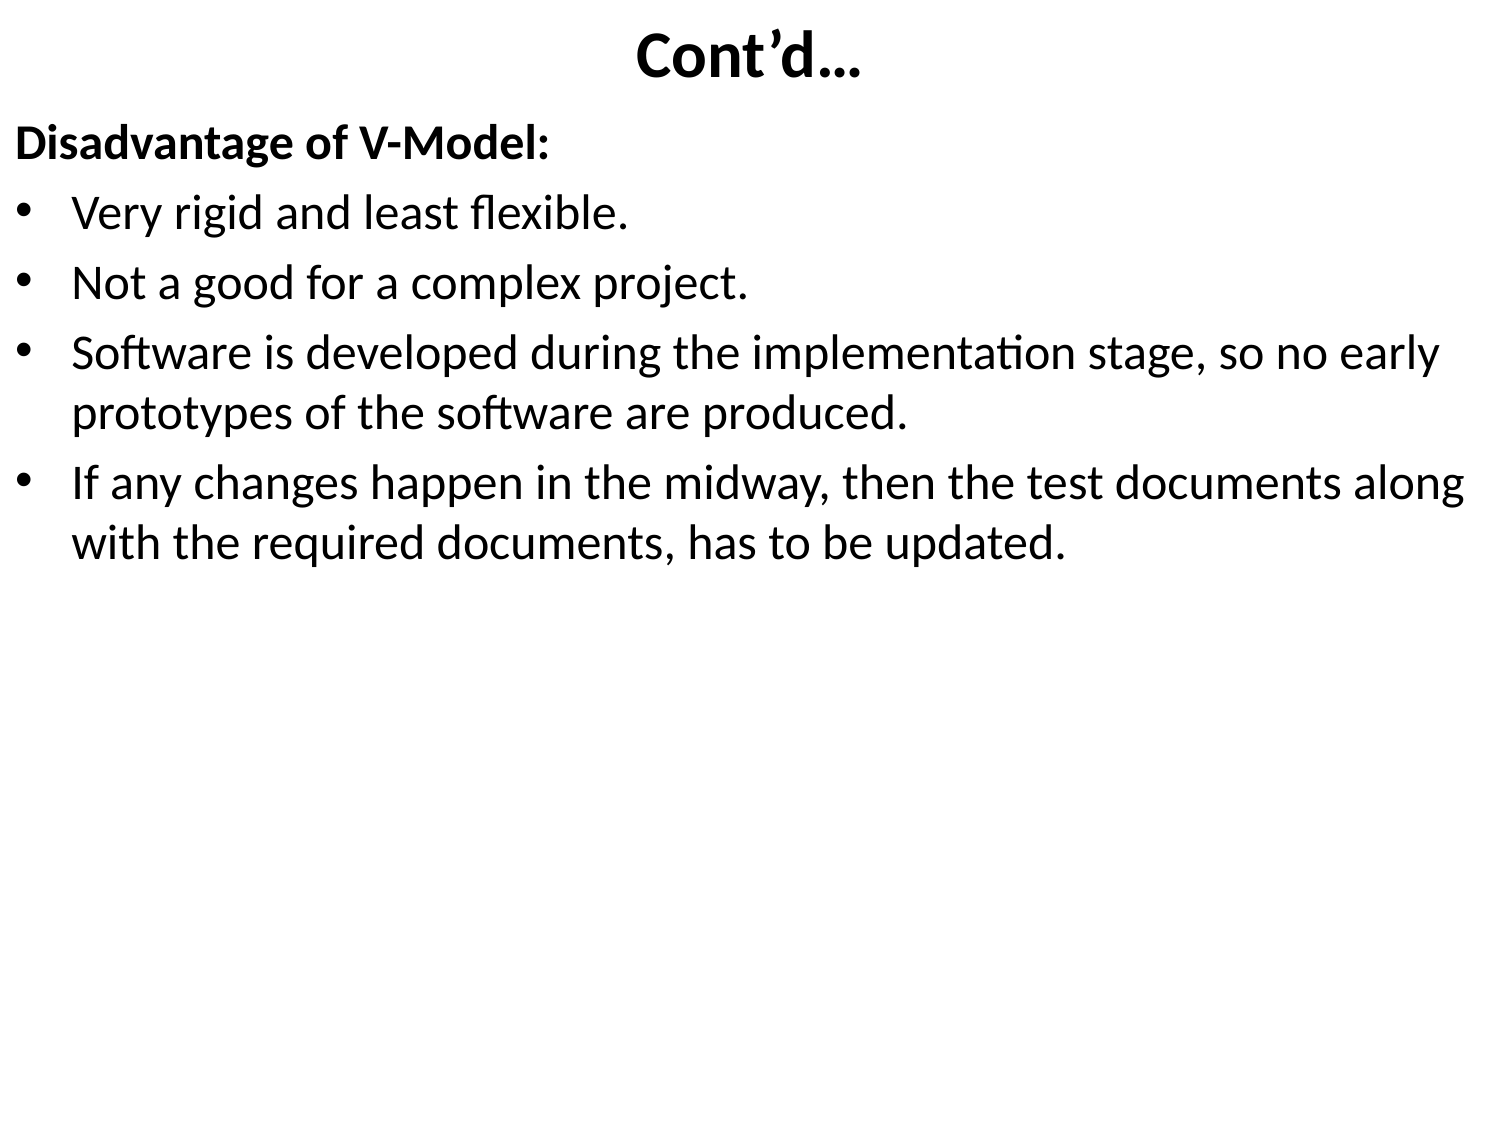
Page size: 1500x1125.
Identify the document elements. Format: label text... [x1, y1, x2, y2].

list Disadvantage of V-Model: Very rigid and least flexible. Not a good for a complex project. Software is developed during the implementation stage, so no early prototypes of the software are produced. If any changes happen in the midway, then the test documents along with the required documents, has to be updated. [0, 101, 1500, 1125]
title Cont’d… [0, 0, 1500, 101]
